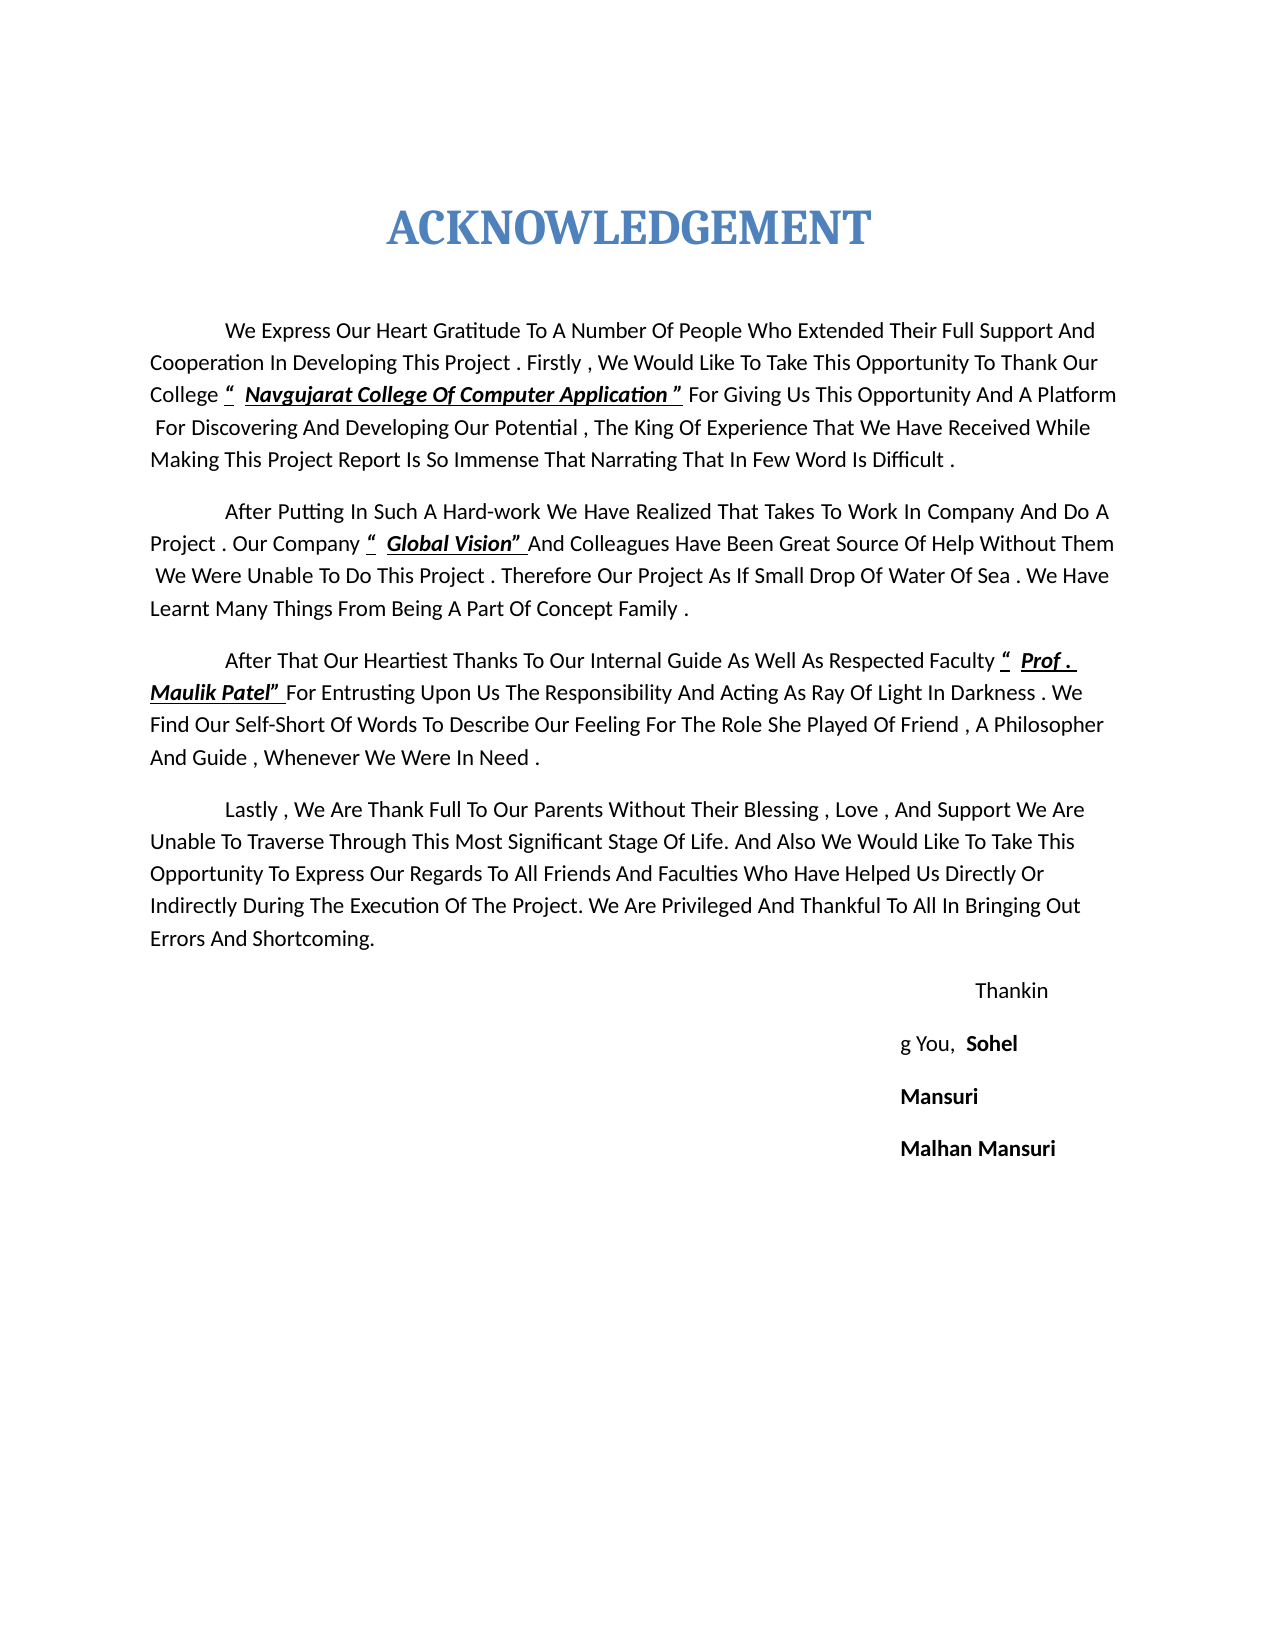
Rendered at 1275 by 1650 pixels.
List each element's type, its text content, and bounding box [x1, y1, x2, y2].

title ACKNOWLEDGEMENT [383, 192, 892, 308]
text_box We Express Our Heart Gratitude To A Number Of People Who Extended Their Full Support And Cooperation In Developing This Project . Firstly , We Would Like To Take This Opportunity To Thank Our College “ Navgujarat College Of Computer Application ” For Giving Us This Opportunity And A Platform For Discovering And Developing Our Potential , The King Of Experience That We Have Received While Making This Project Report Is So Immense That Narrating That In Few Word Is Difficult . After Putting In Such A Hard-work We Have Realized That Takes To Work In Company And Do A Project . Our Company “ Global Vision” And Colleagues Have Been Great Source Of Help Without Them We Were Unable To Do This Project . Therefore Our Project As If Small Drop Of Water Of Sea . We Have Learnt Many Things From Being A Part Of Concept Family . After That Our Heartiest Thanks To Our Internal Guide As Well As Respected Faculty “ Prof . Maulik Patel” For Entrusting Upon Us The Responsibility And Acting As Ray Of Light In Darkness . We Find Our Self-Short Of Words To Describe Our Feeling For The Role She Played Of Friend , A Philosopher And Guide , Whenever We Were In Need . Lastly , We Are Thank Full To Our Parents Without Their Blessing , Love , And Support We Are Unable To Traverse Through This Most Significant Stage Of Life. And Also We Would Like To Take This Opportunity To Express Our Regards To All Friends And Faculties Who Have Helped Us Directly Or Indirectly During The Execution Of The Project. We Are Privileged And Thankful To All In Bringing Out Errors And Shortcoming. Thanking You, Sohel Mansuri Malhan Mansuri [148, 308, 1118, 1162]
